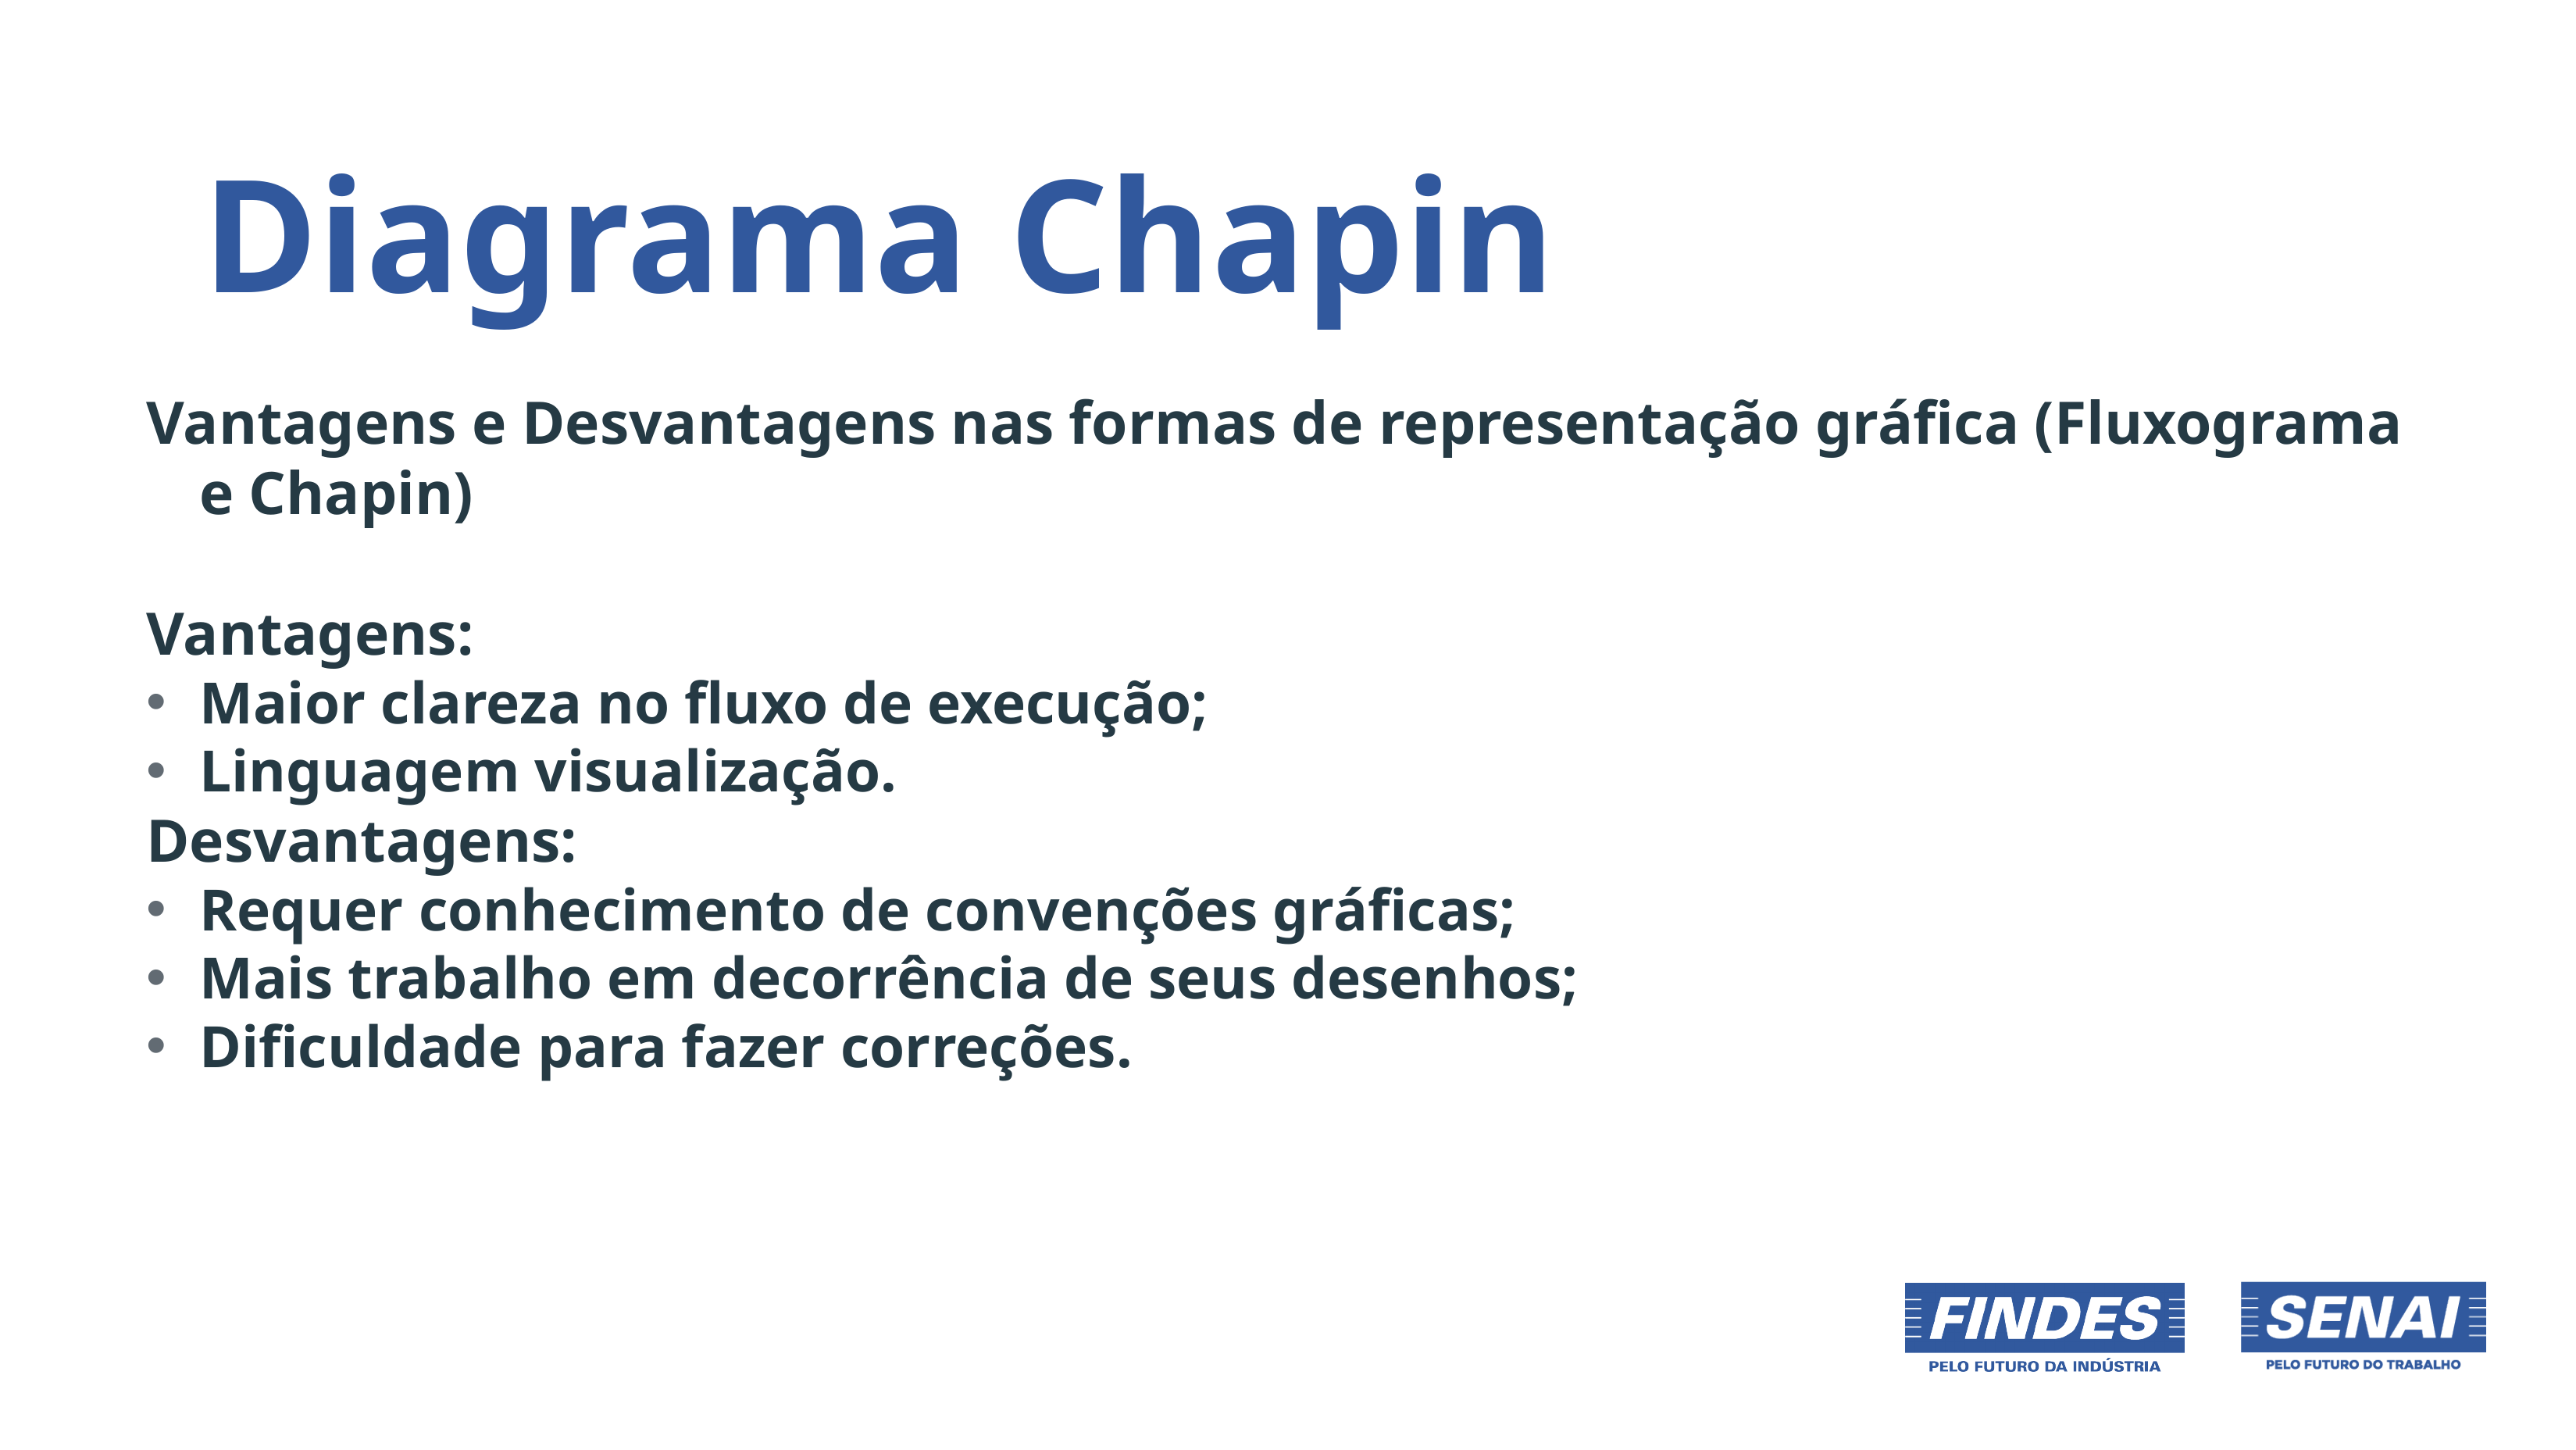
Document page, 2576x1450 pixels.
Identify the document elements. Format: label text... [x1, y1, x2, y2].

picture [2241, 1281, 2486, 1370]
title Diagrama Chapin [202, 134, 2486, 379]
picture [1905, 1282, 2185, 1373]
subtitle Vantagens e Desvantagens nas formas de representação gráfica (Fluxograma e Chapin) Vantagens: Maior clareza no fluxo de execução; Linguagem visualização. Desvantagens: Requer conhecimento de convenções gráficas; Mais trabalho em decorrência de seus desenhos; Dificuldade para fazer correções. [141, 379, 2435, 1227]
